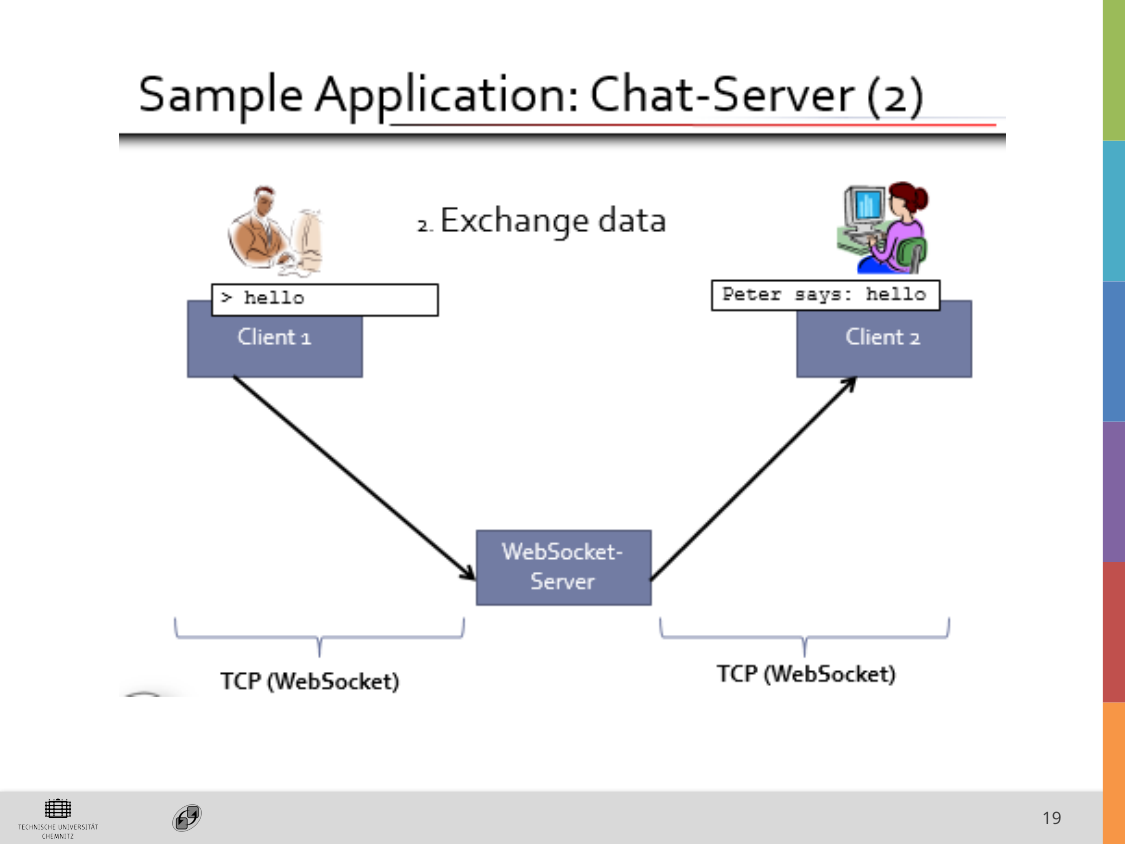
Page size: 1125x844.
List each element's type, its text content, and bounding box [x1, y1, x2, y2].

slide_number 19 [1005, 791, 1077, 844]
picture [1, 781, 115, 844]
picture [119, 67, 1006, 697]
